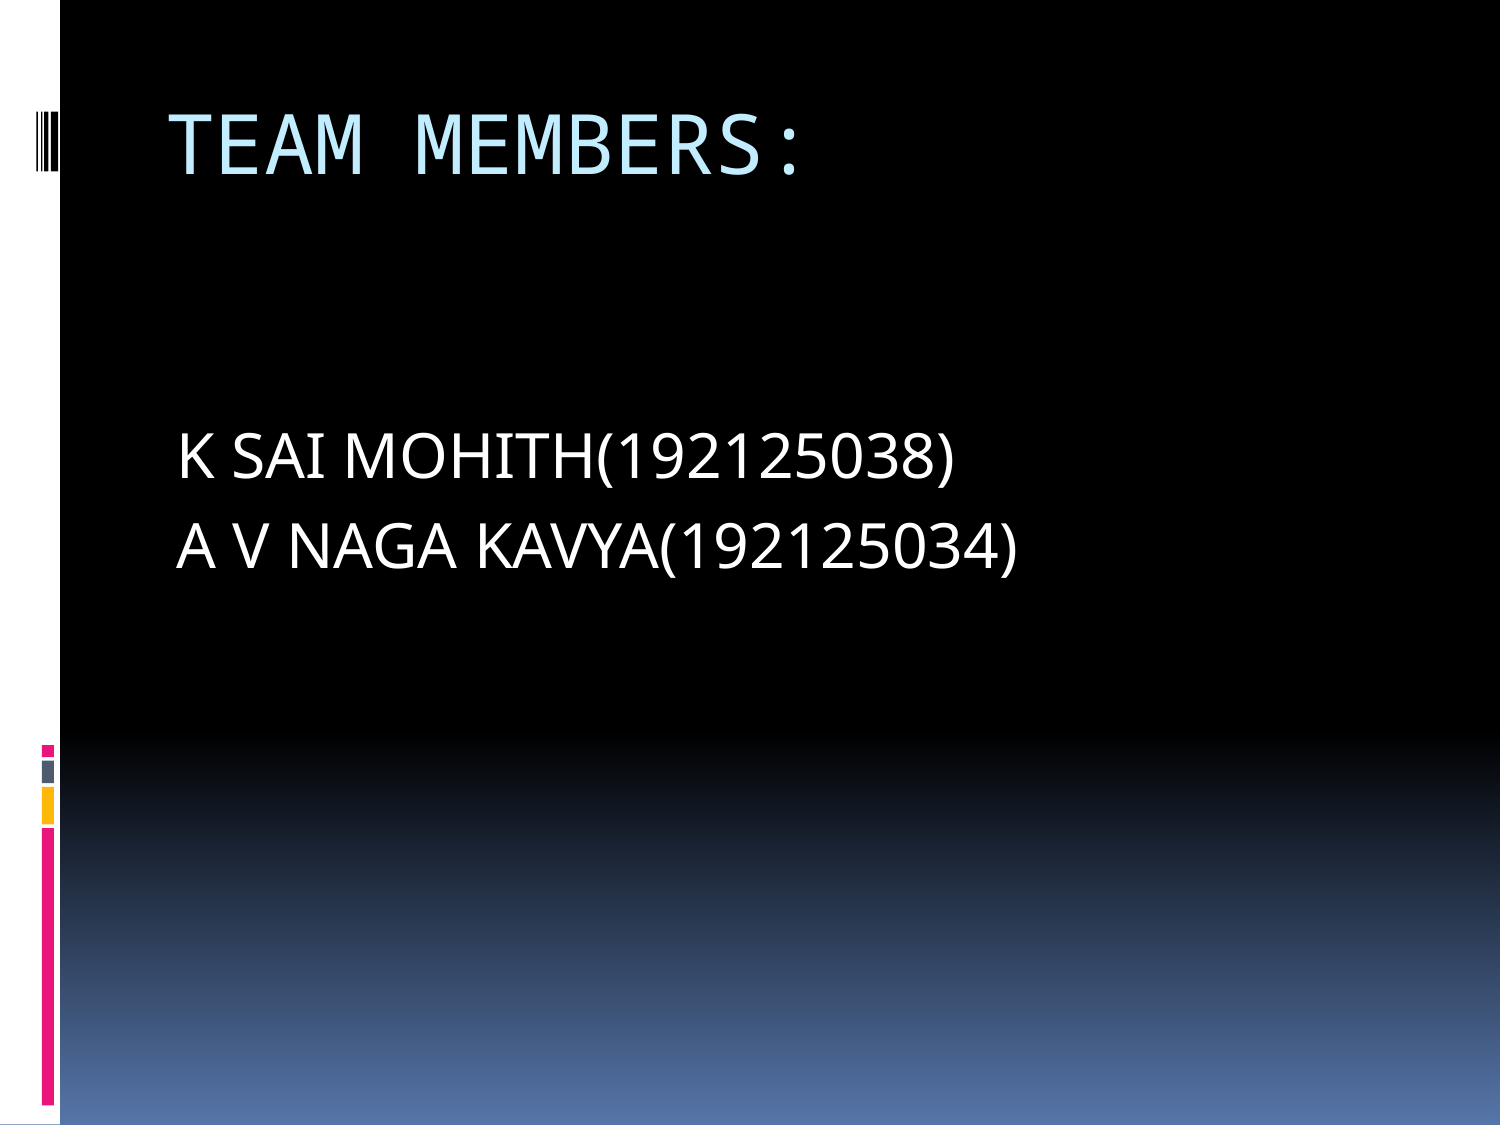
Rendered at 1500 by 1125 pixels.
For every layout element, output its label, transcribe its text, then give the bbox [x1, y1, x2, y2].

title TEAM MEMBERS: [150, 83, 1425, 234]
list K SAI MOHITH(192125038) A V NAGA KAVYA(192125034) [150, 408, 1425, 845]
